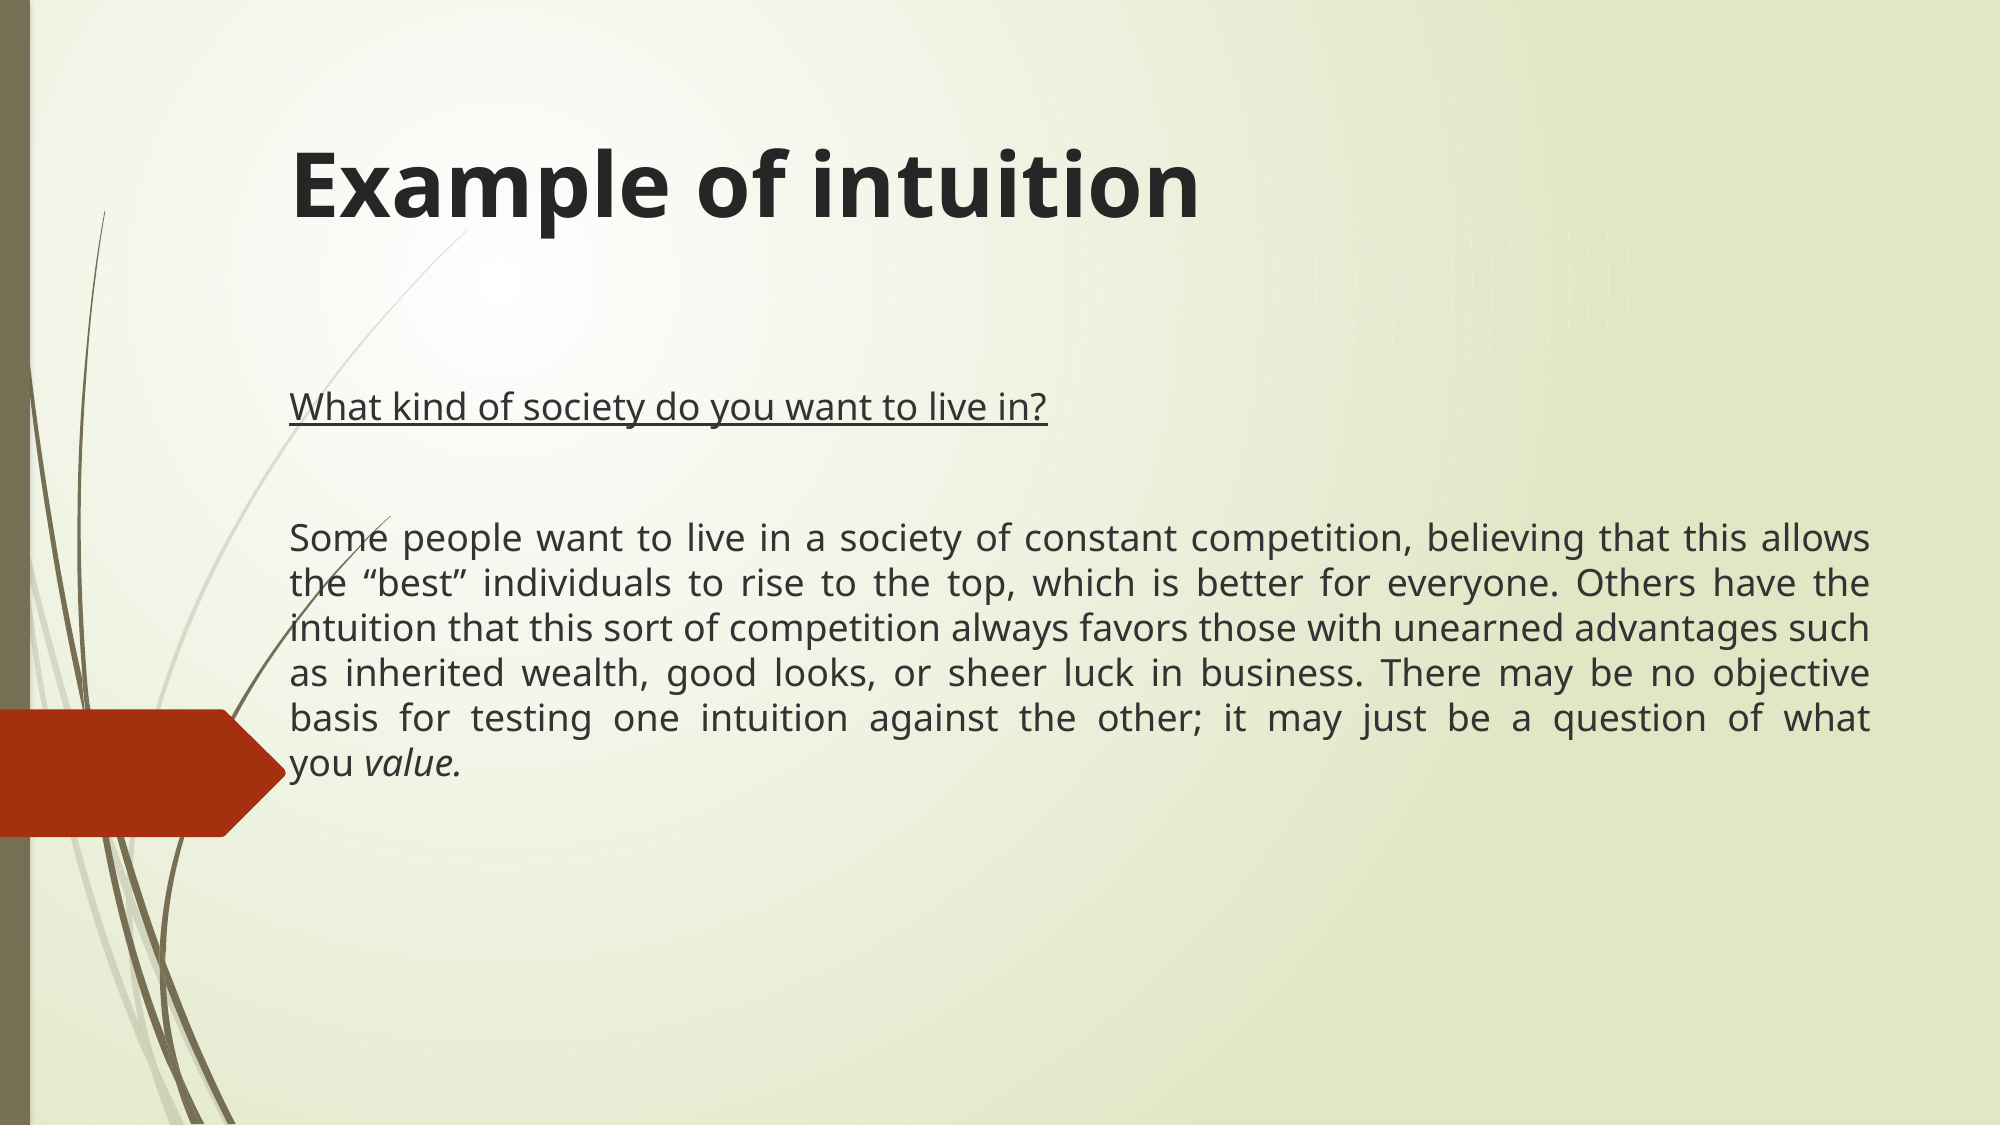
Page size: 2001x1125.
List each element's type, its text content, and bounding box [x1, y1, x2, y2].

subtitle What kind of society do you want to live in? Some people want to live in a society of constant competition, believing that this allows the “best” individuals to rise to the top, which is better for everyone. Others have the intuition that this sort of competition always favors those with unearned advantages such as inherited wealth, good looks, or sheer luck in business. There may be no objective basis for testing one intuition against the other; it may just be a question of what you value. [274, 243, 1888, 969]
title Example of intuition [274, 119, 1680, 243]
